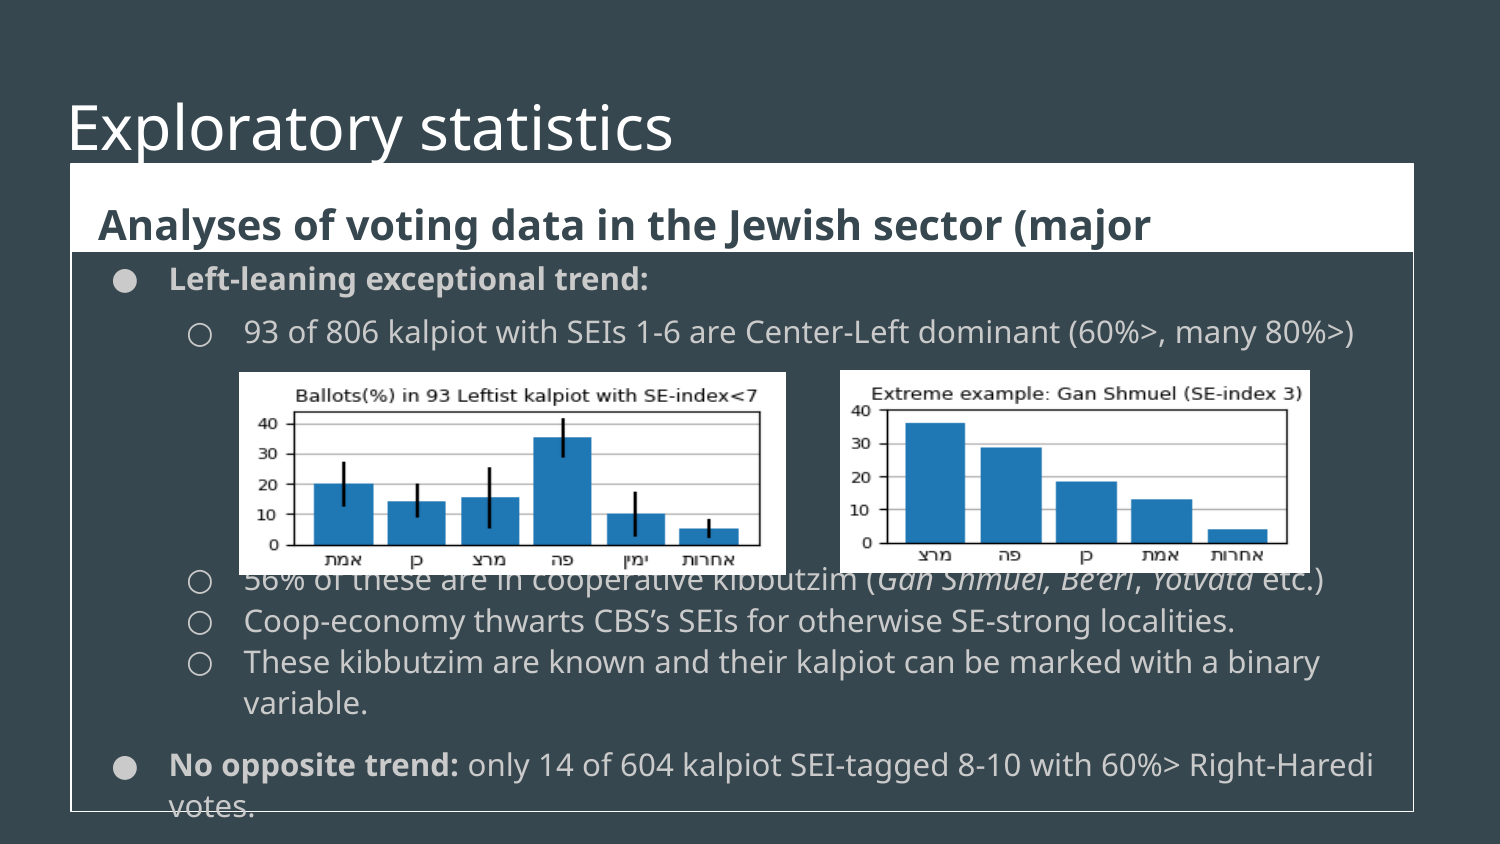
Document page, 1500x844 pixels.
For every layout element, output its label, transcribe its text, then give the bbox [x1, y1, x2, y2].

picture [840, 370, 1310, 573]
picture [239, 372, 786, 575]
title Exploratory statistics [51, 72, 1449, 167]
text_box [70, 163, 1414, 812]
